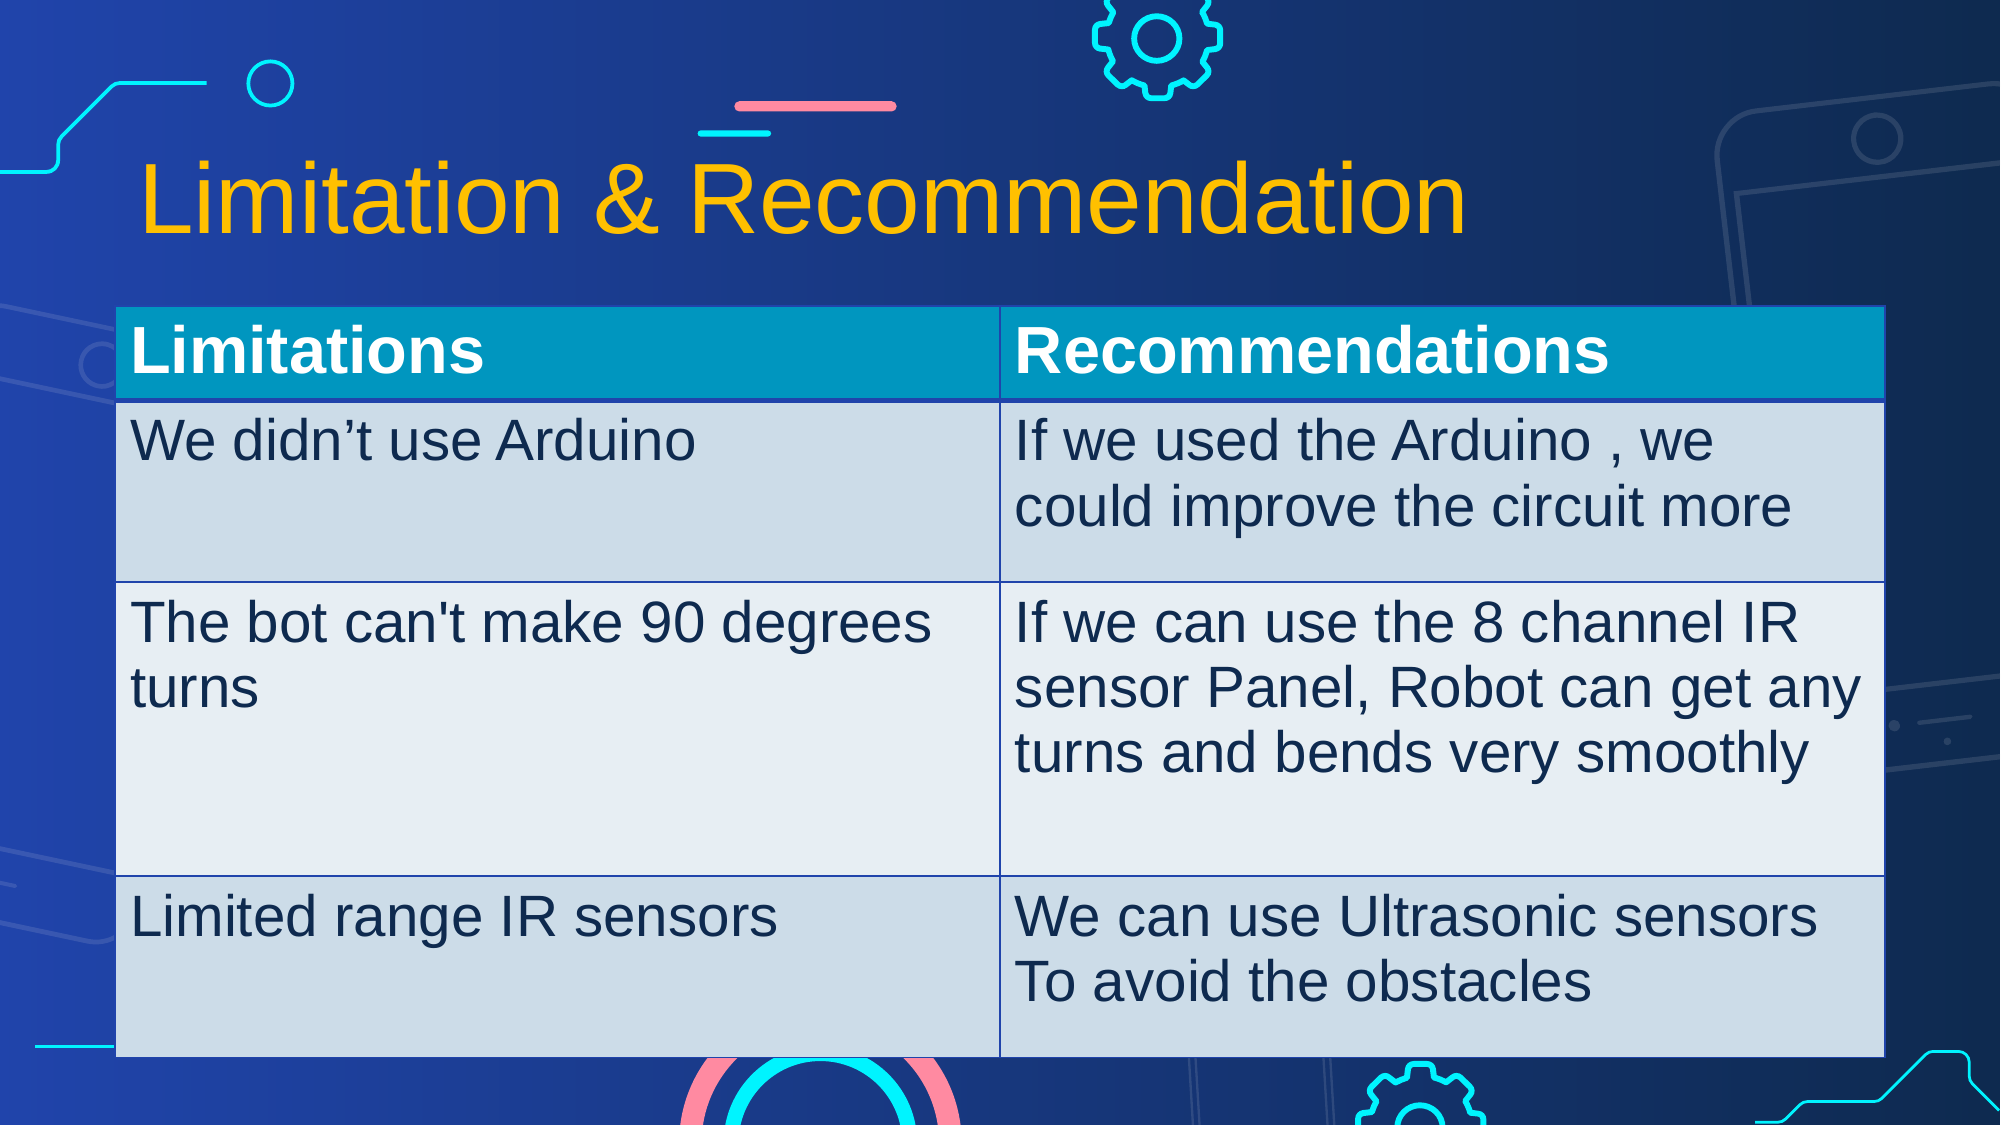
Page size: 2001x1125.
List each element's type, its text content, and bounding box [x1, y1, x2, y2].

table_cell The bot can't make 90 degrees turns [116, 583, 999, 875]
table_cell If we can use the 8 channel IR sensor Panel, Robot can get any turns and bends very smoothly [1001, 583, 1884, 875]
table_cell If we used the Arduino , we could improve the circuit more [1001, 403, 1884, 581]
table_header Recommendations [1001, 307, 1884, 398]
text_box Limitation & Recommendation [123, 126, 1486, 261]
table_cell We didn’t use Arduino [116, 403, 999, 581]
table_cell Limited range IR sensors [116, 877, 999, 1057]
table_header Limitations [116, 307, 999, 398]
table_cell We can use Ultrasonic sensors To avoid the obstacles [1001, 877, 1884, 1057]
